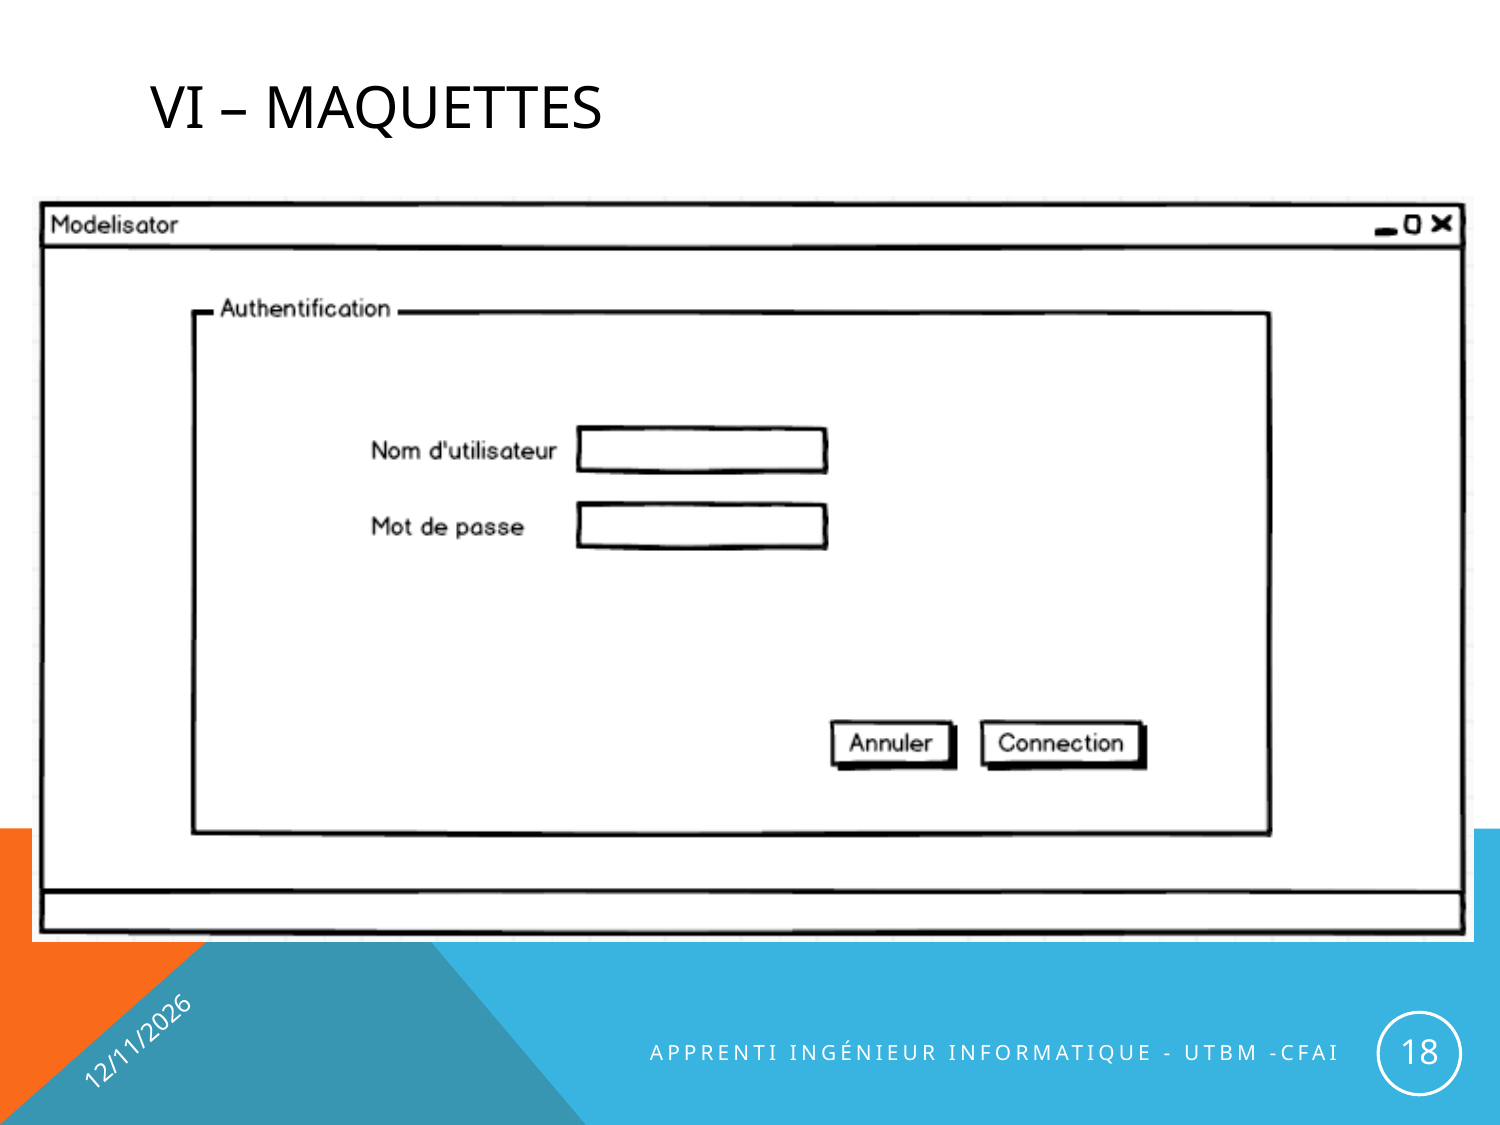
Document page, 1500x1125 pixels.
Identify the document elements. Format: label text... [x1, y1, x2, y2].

picture [32, 195, 1474, 942]
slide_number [65, 950, 271, 1109]
title VI – Maquettes [135, 60, 1369, 150]
footer Apprenti Ingénieur informatique - UTBM -CFAI [577, 1031, 1352, 1076]
slide_number 18 [1376, 1010, 1463, 1097]
